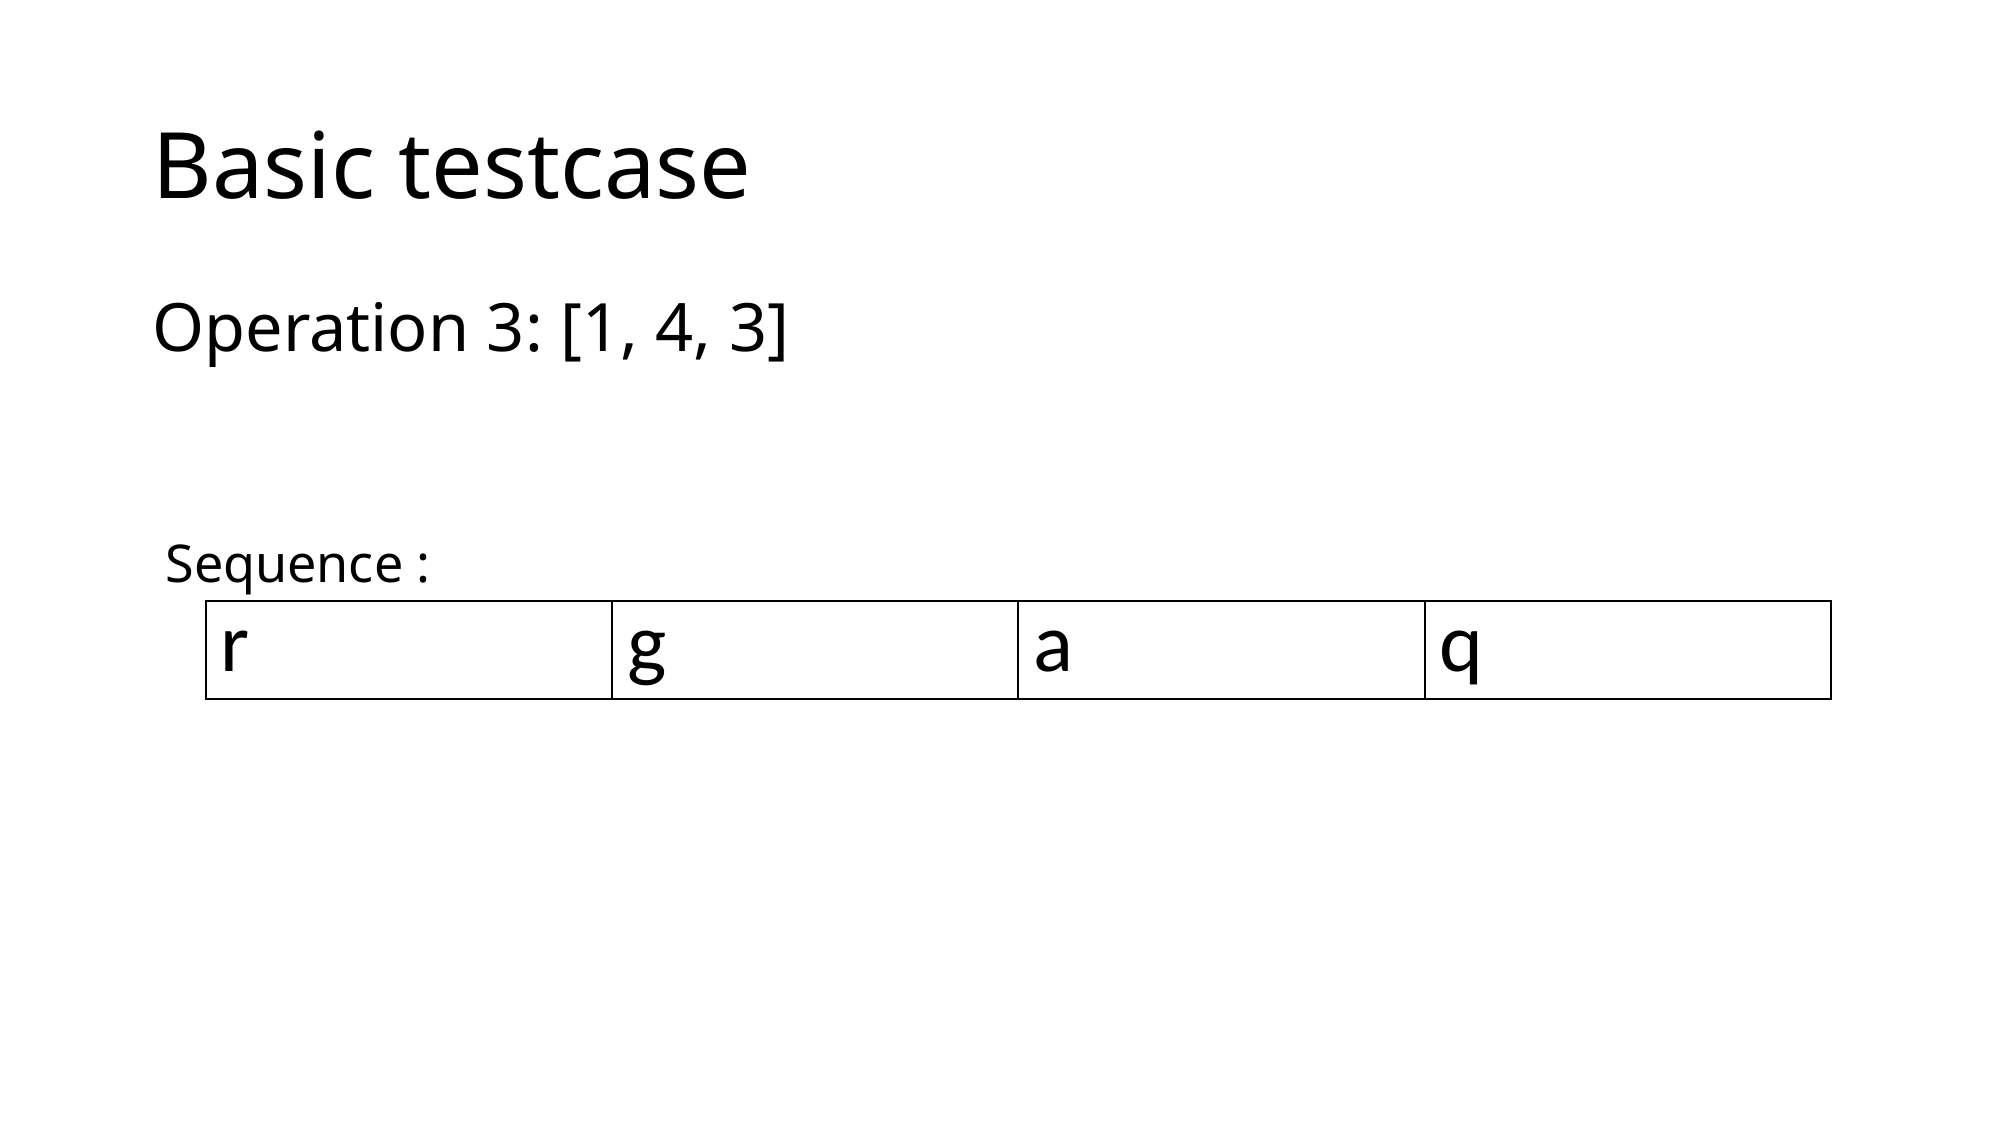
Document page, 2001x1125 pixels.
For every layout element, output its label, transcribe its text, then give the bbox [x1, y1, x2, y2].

title Basic testcase [137, 59, 1863, 278]
table_header r [207, 602, 611, 698]
text_box Operation 3: [1, 4, 3] [137, 278, 930, 372]
table_header q [1426, 602, 1830, 698]
table_header a [1019, 602, 1424, 698]
table_header g [613, 602, 1017, 698]
